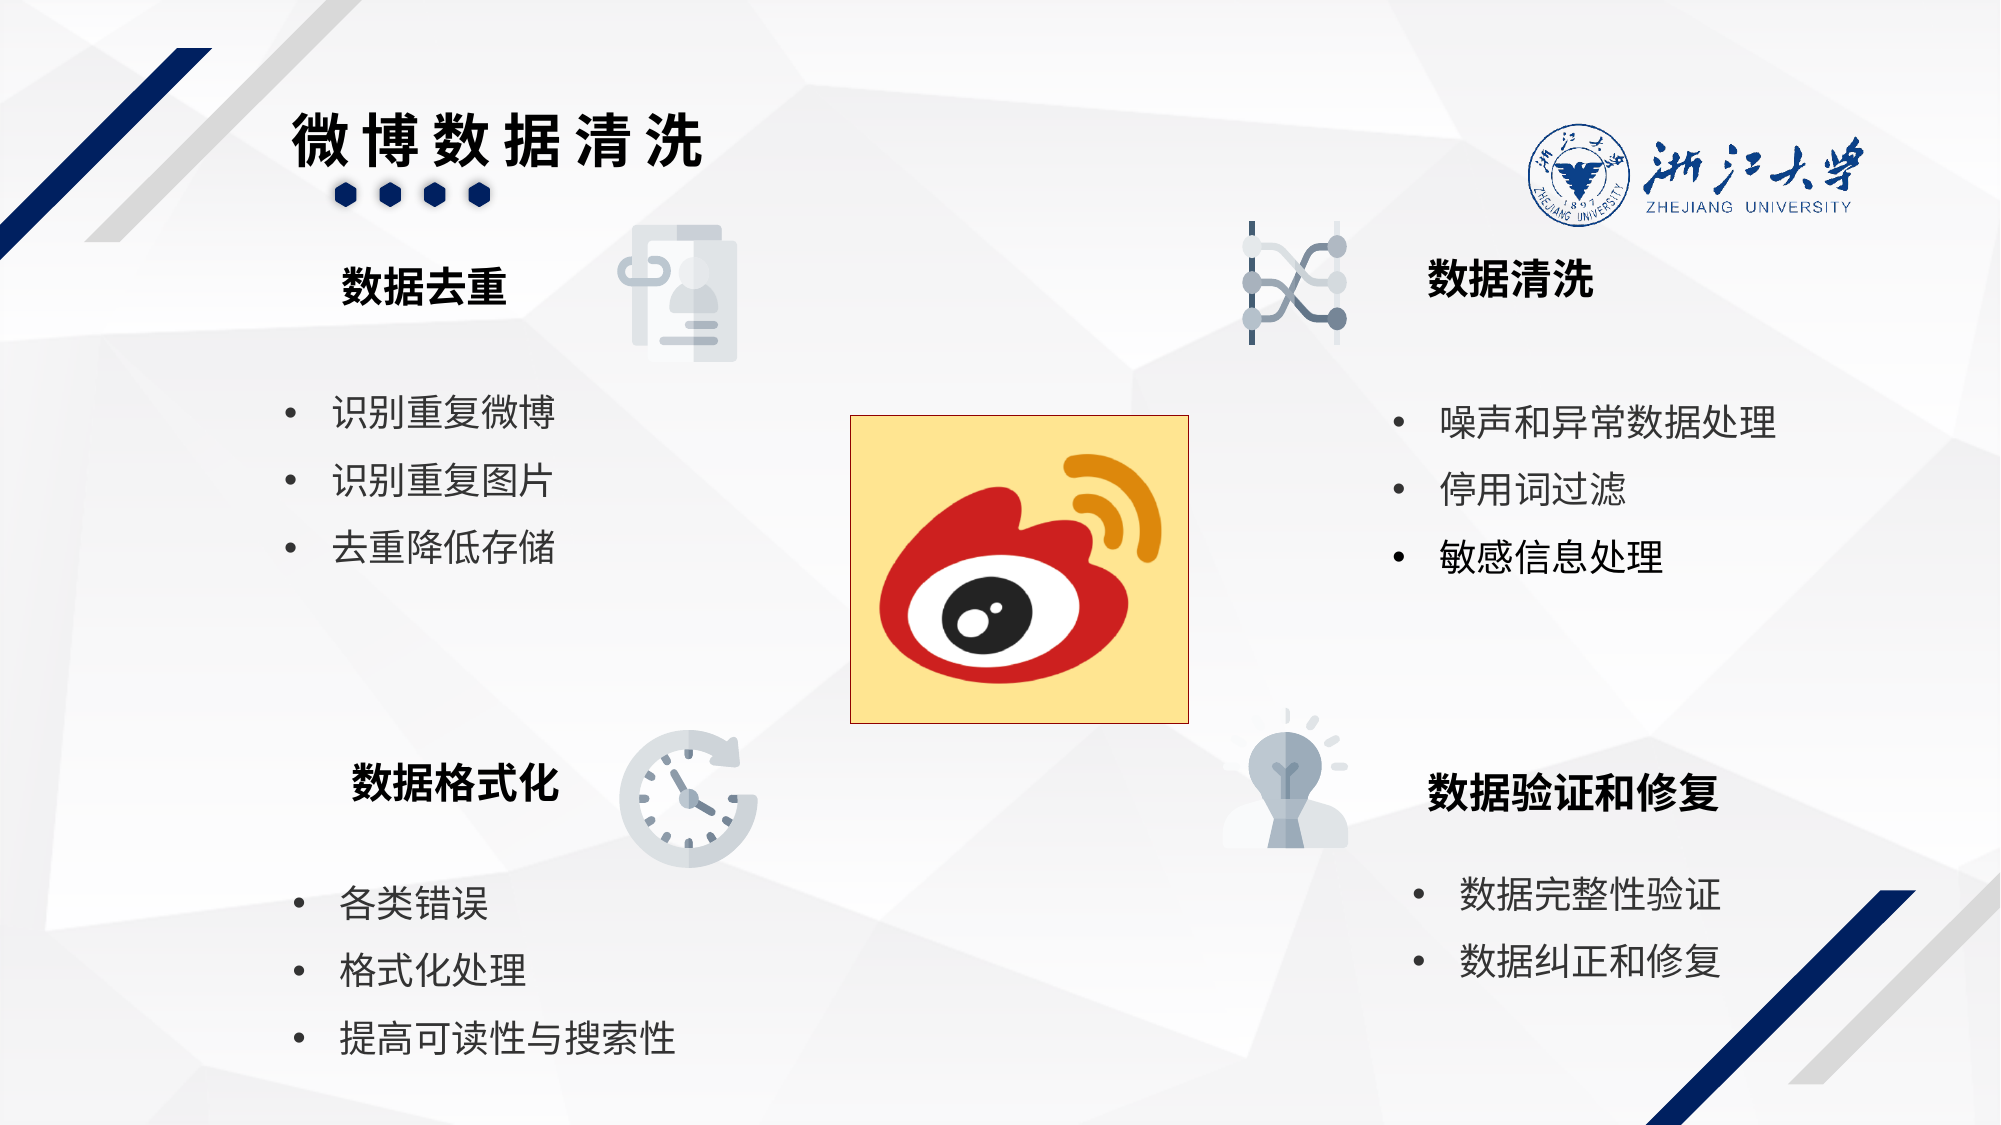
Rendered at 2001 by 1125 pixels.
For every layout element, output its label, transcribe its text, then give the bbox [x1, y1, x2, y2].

text_box 数据格式化 [336, 749, 597, 814]
picture [0, 0, 2001, 1125]
text_box [467, 181, 491, 208]
text_box 识别重复微博 识别重复图片 去重降低存储 [269, 359, 571, 577]
text_box [378, 181, 402, 208]
text_box 微博数据清洗 [276, 96, 719, 181]
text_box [1242, 220, 1347, 345]
text_box 各类错误 格式化处理 提高可读性与搜索性 [277, 850, 692, 1068]
text_box 噪声和异常数据处理 停用词过滤 敏感信息处理 [1377, 368, 1792, 587]
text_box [617, 224, 738, 362]
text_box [1222, 707, 1349, 849]
text_box 数据验证和修复 [1413, 758, 1794, 824]
text_box [423, 181, 447, 208]
text_box 数据清洗 [1412, 245, 1673, 311]
text_box 数据完整性验证 数据纠正和修复 [1397, 840, 1737, 991]
text_box 数据去重 [326, 252, 588, 318]
text_box [334, 181, 358, 208]
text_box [619, 730, 758, 868]
